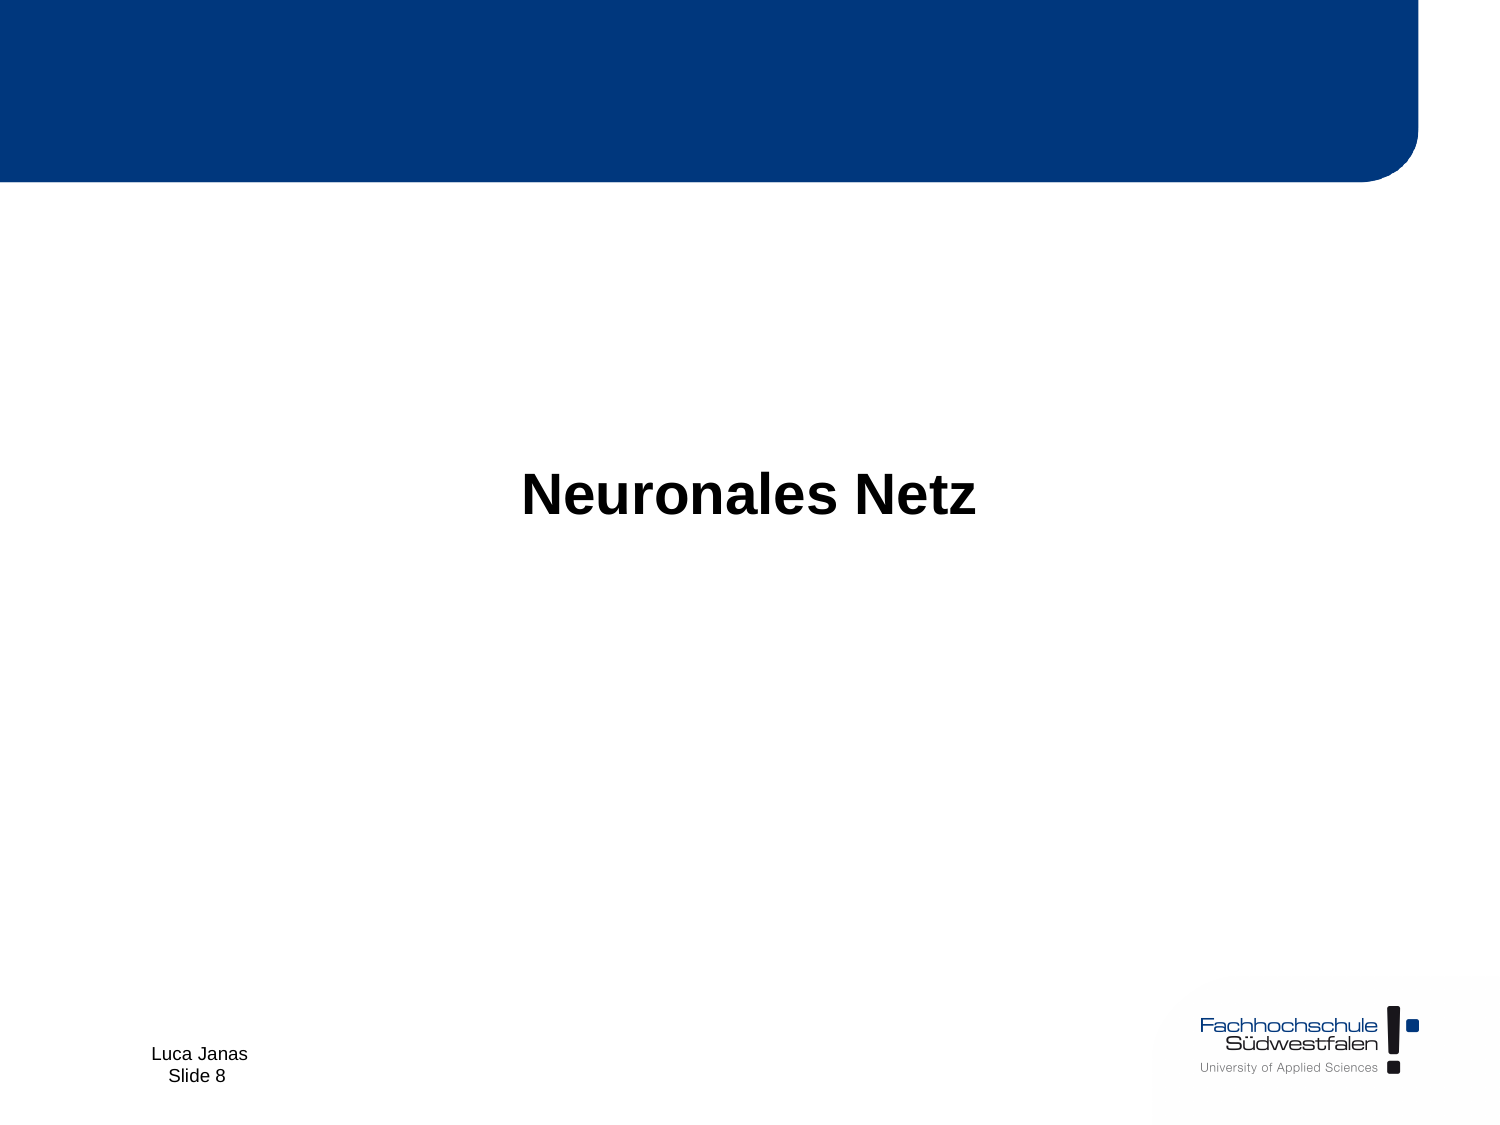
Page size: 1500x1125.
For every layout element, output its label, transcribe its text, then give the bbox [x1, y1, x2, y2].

text_box Neuronales Netz [97, 449, 1403, 534]
picture [1152, 976, 1500, 1125]
picture [0, 0, 1419, 183]
